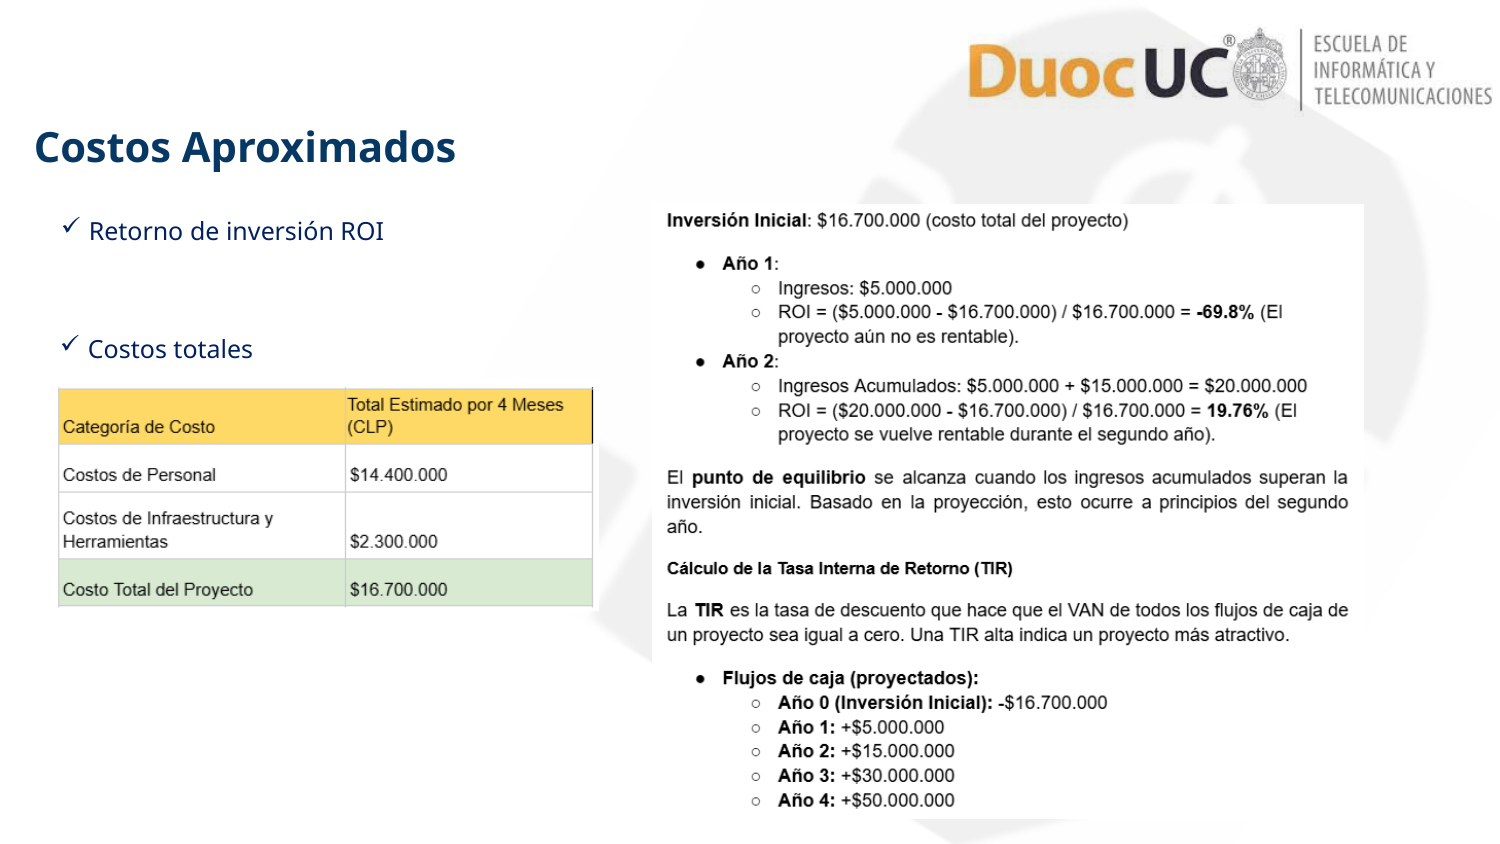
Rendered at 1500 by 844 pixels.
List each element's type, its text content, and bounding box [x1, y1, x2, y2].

picture [49, 0, 1494, 820]
text_box Costos Aproximados [18, 31, 538, 261]
text_box Retorno de inversión ROI [45, 207, 525, 253]
text_box Costos totales [44, 325, 524, 371]
